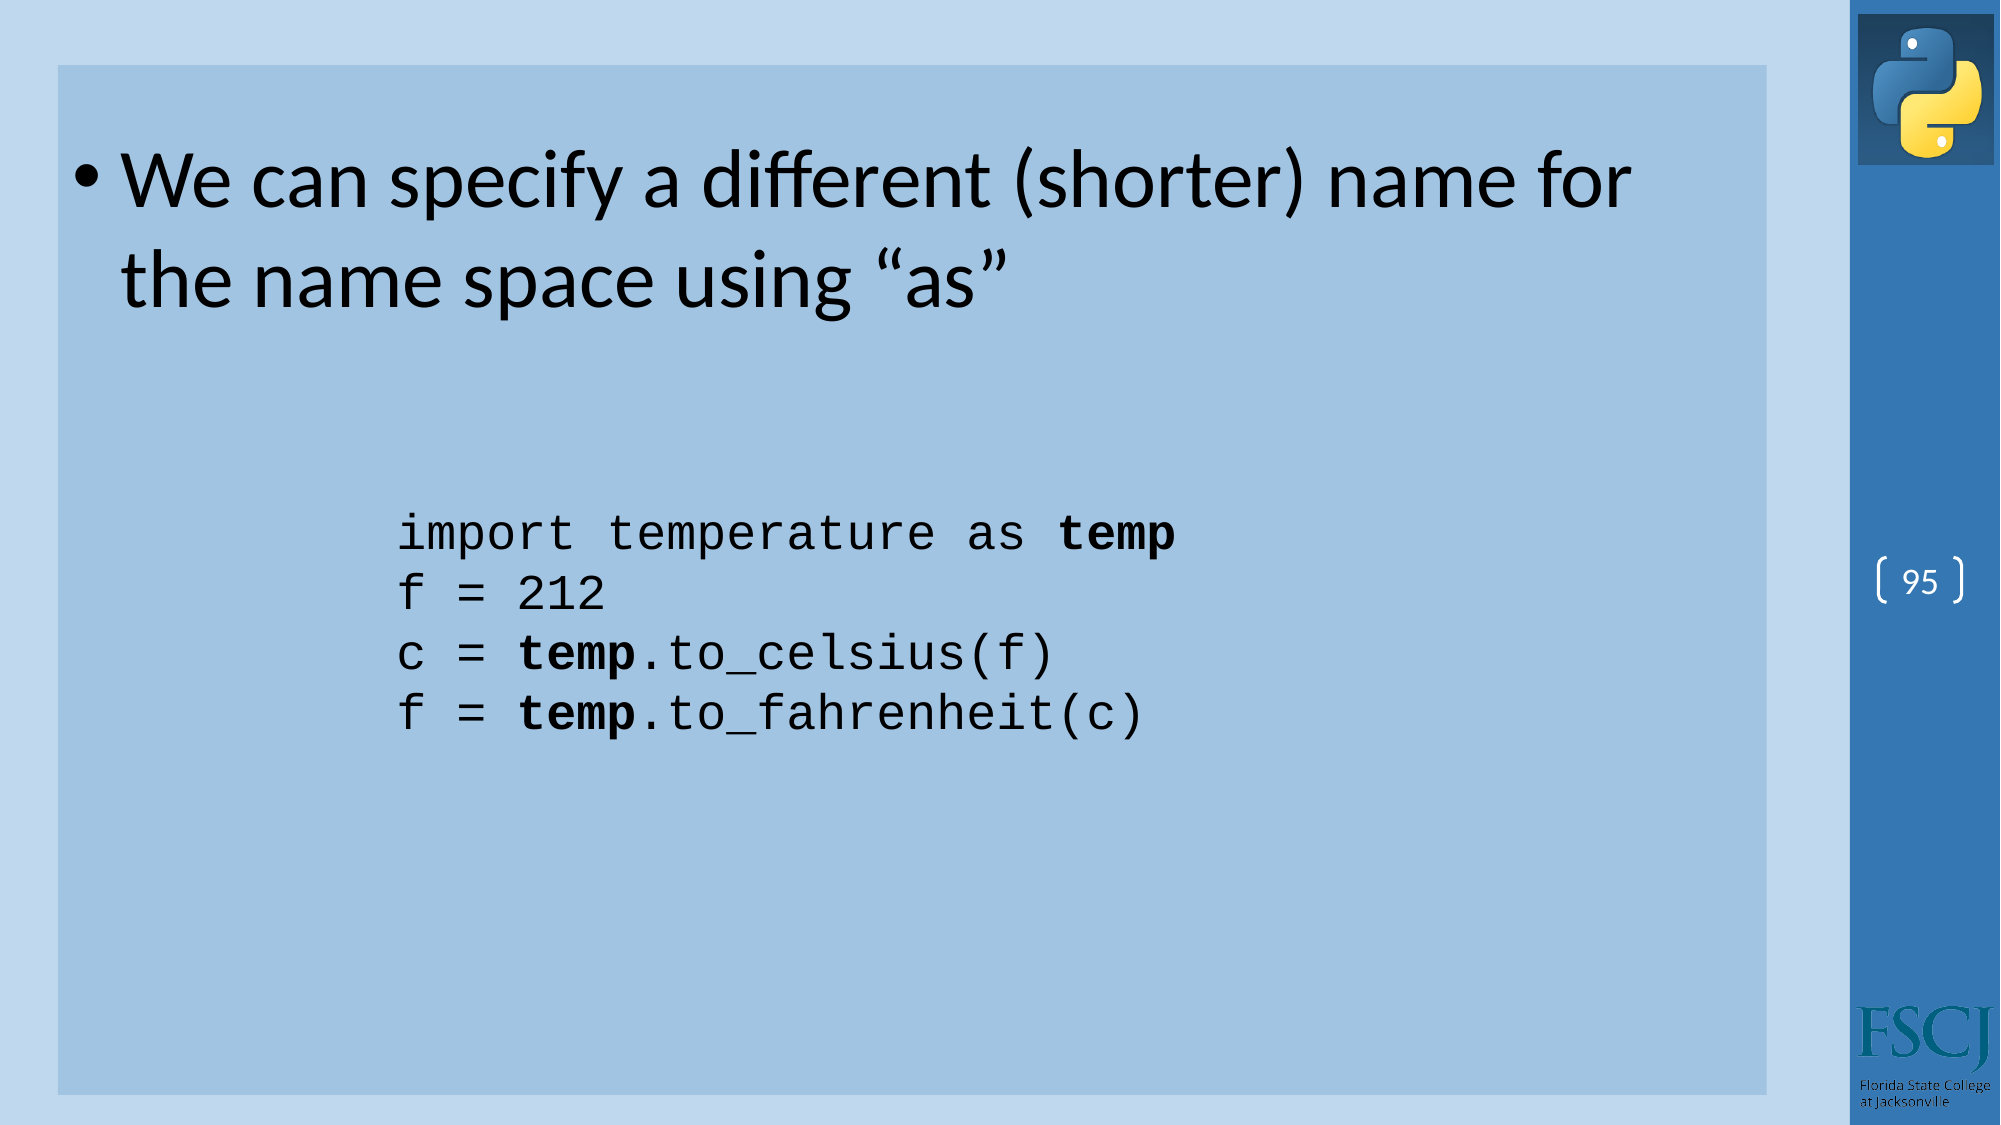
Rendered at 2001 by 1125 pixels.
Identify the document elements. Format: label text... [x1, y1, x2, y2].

picture [1858, 14, 1994, 165]
list We can specify a different (shorter) name for the name space using “as” [57, 65, 1767, 1095]
slide_number 95 [1876, 555, 1964, 604]
picture [1856, 1006, 1994, 1109]
text_box import temperature as temp f = 212 c = temp.to_celsius(f) f = temp.to_fahrenheit(c) [381, 492, 1382, 748]
